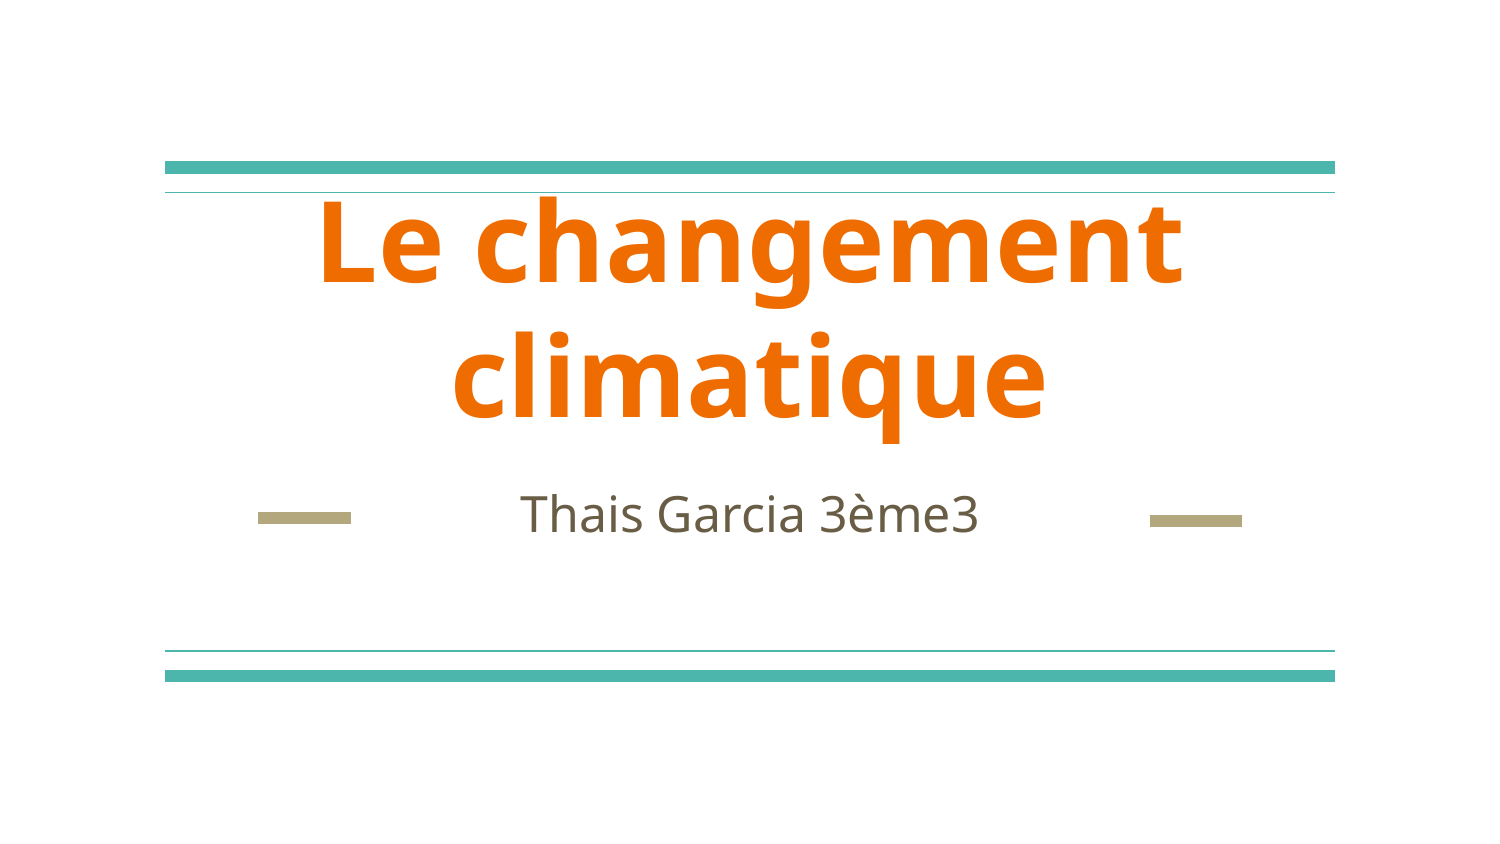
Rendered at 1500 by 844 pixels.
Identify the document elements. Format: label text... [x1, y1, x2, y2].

title Le changement climatique [164, 287, 1336, 456]
subtitle Thais Garcia 3ème3 [350, 467, 1150, 598]
